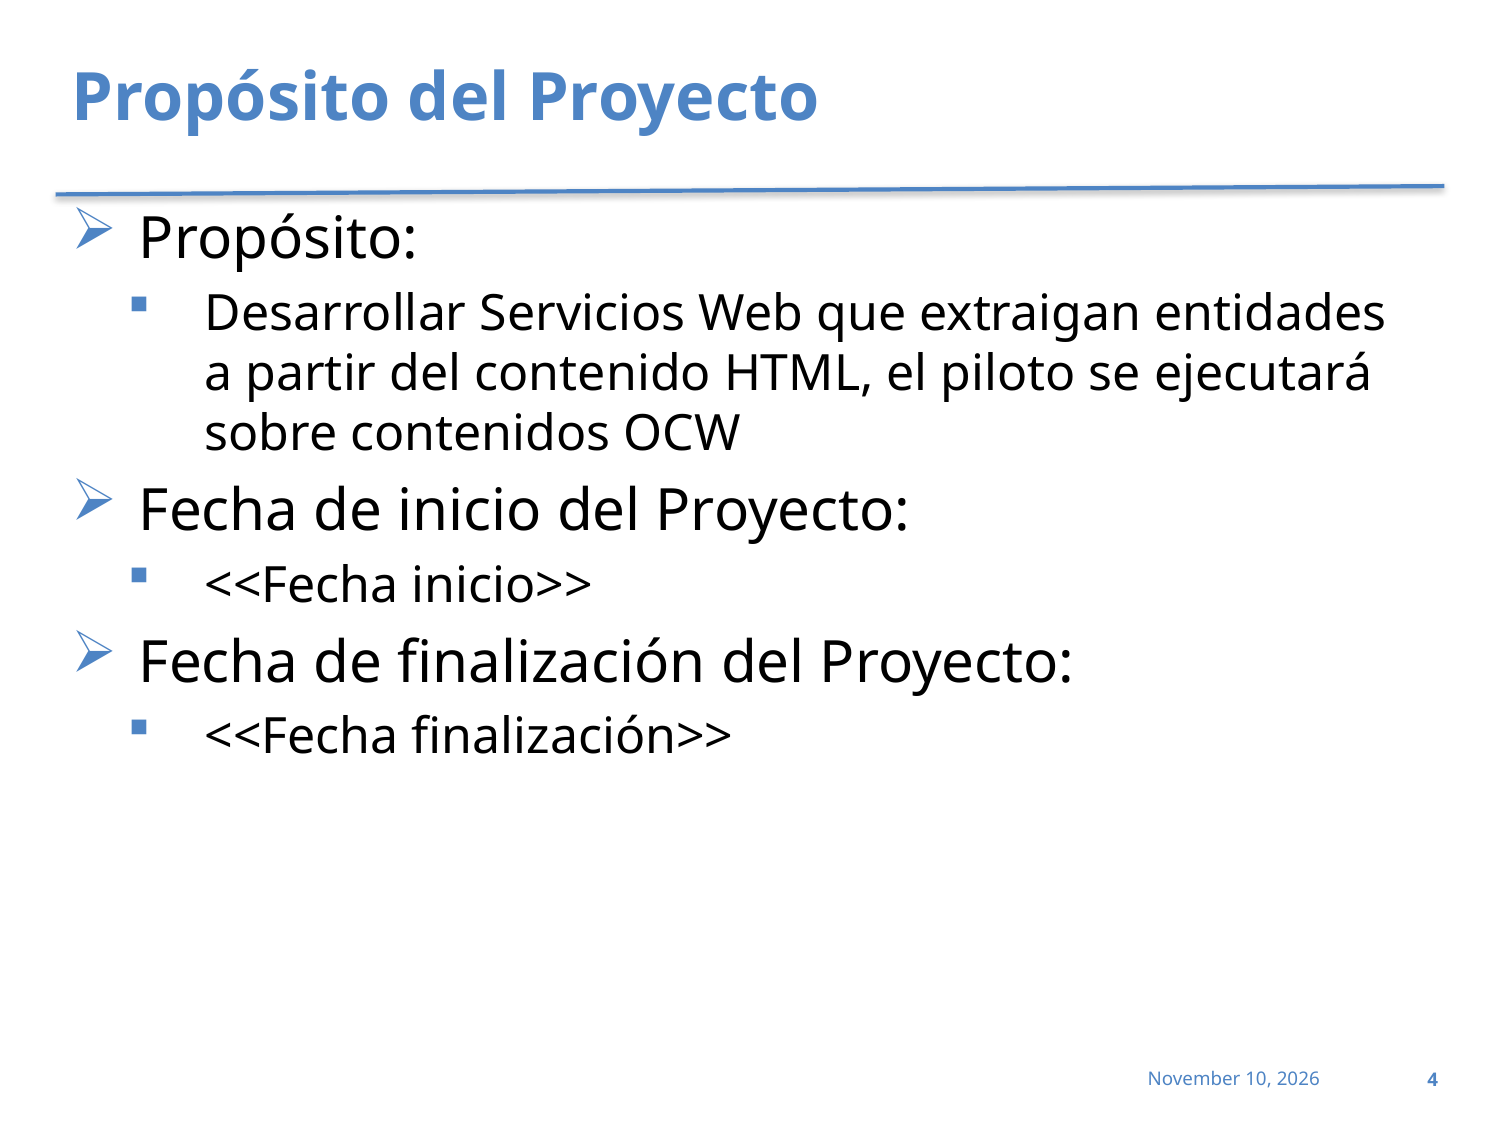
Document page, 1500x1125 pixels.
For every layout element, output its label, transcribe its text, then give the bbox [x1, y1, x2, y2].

title Propósito del Proyecto [56, 44, 1442, 143]
list Propósito: Desarrollar Servicios Web que extraigan entidades a partir del contenido HTML, el piloto se ejecutará sobre contenidos OCW Fecha de inicio del Proyecto: <<Fecha inicio>> Fecha de finalización del Proyecto: <<Fecha finalización>> [56, 192, 1442, 936]
slide_number 4 [1390, 1059, 1454, 1104]
